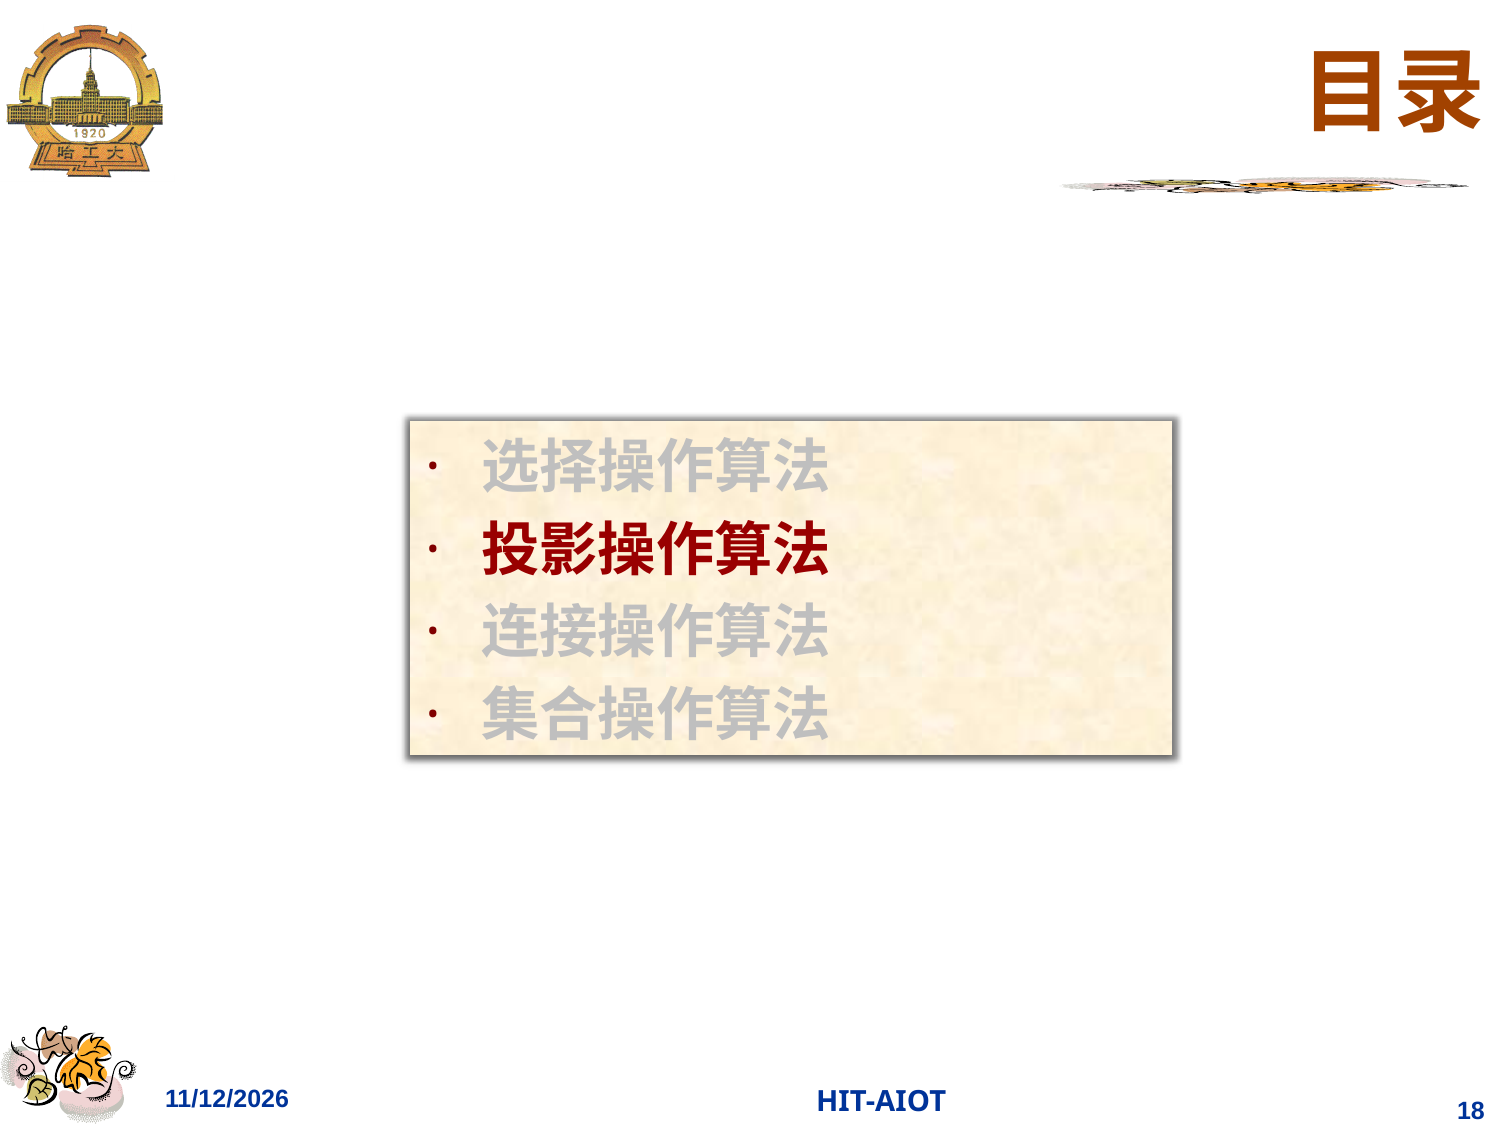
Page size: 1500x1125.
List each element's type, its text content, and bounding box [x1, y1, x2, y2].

text_box 选择操作算法 投影操作算法 连接操作算法 集合操作算法 [410, 421, 1172, 755]
footer HIT-AIOT [524, 1074, 1238, 1125]
slide_number 18 [1437, 1087, 1500, 1125]
picture [0, 24, 175, 182]
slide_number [149, 1074, 413, 1125]
title 目录 [162, 0, 1500, 176]
